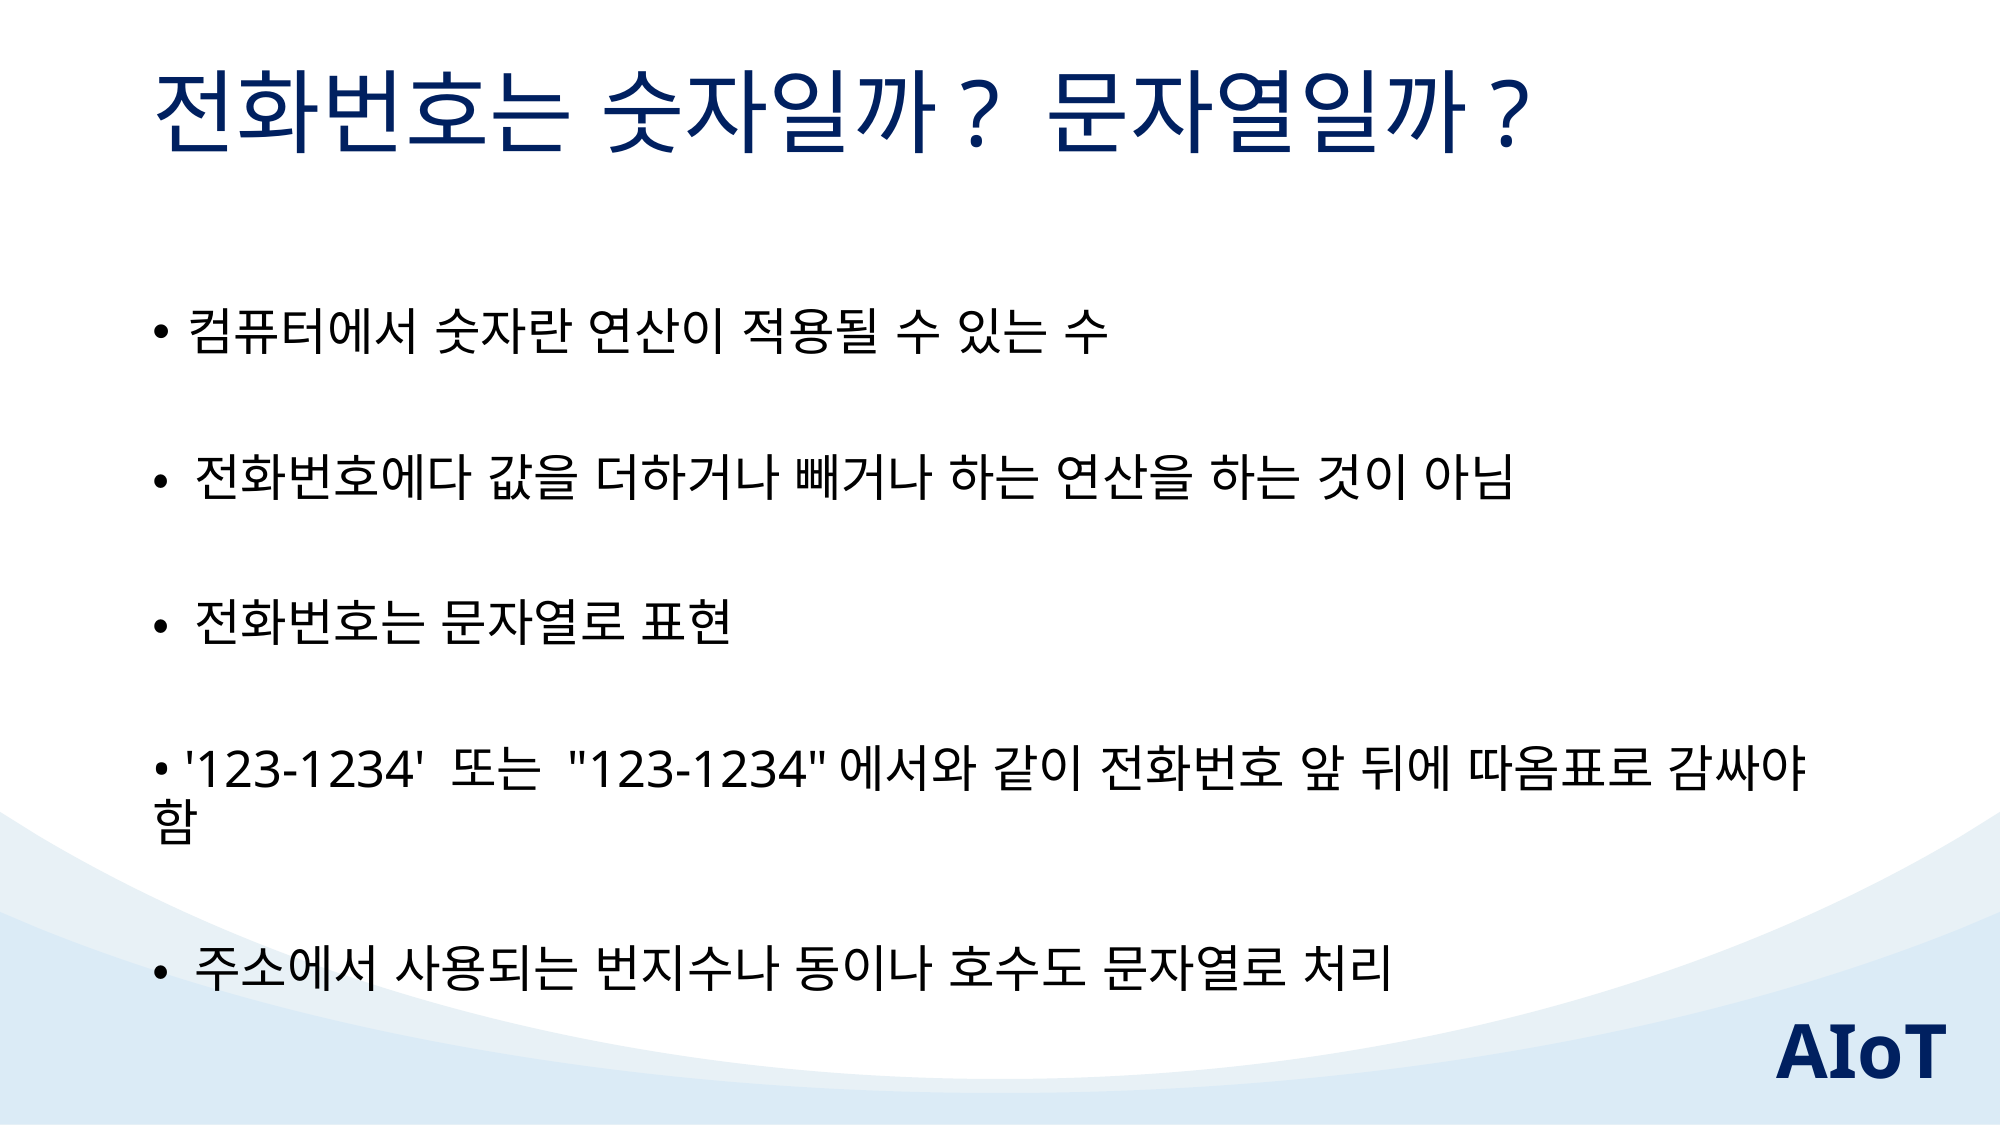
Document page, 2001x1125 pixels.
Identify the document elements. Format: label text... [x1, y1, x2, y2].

title 전화번호는 숫자일까? 문자열일까? [137, 59, 1863, 278]
list 컴퓨터에서 숫자란 연산이 적용될 수 있는 수 • 전화번호에다 값을 더하거나 빼거나 하는 연산을 하는 것이 아님 • 전화번호는 문자열로 표현 • '123-1234' 또는 "123-1234"에서와 같이 전화번호 앞 뒤에 따옴표로 감싸야 함 • 주소에서 사용되는 번지수나 동이나 호수도 문자열로 처리 [137, 299, 1863, 1014]
